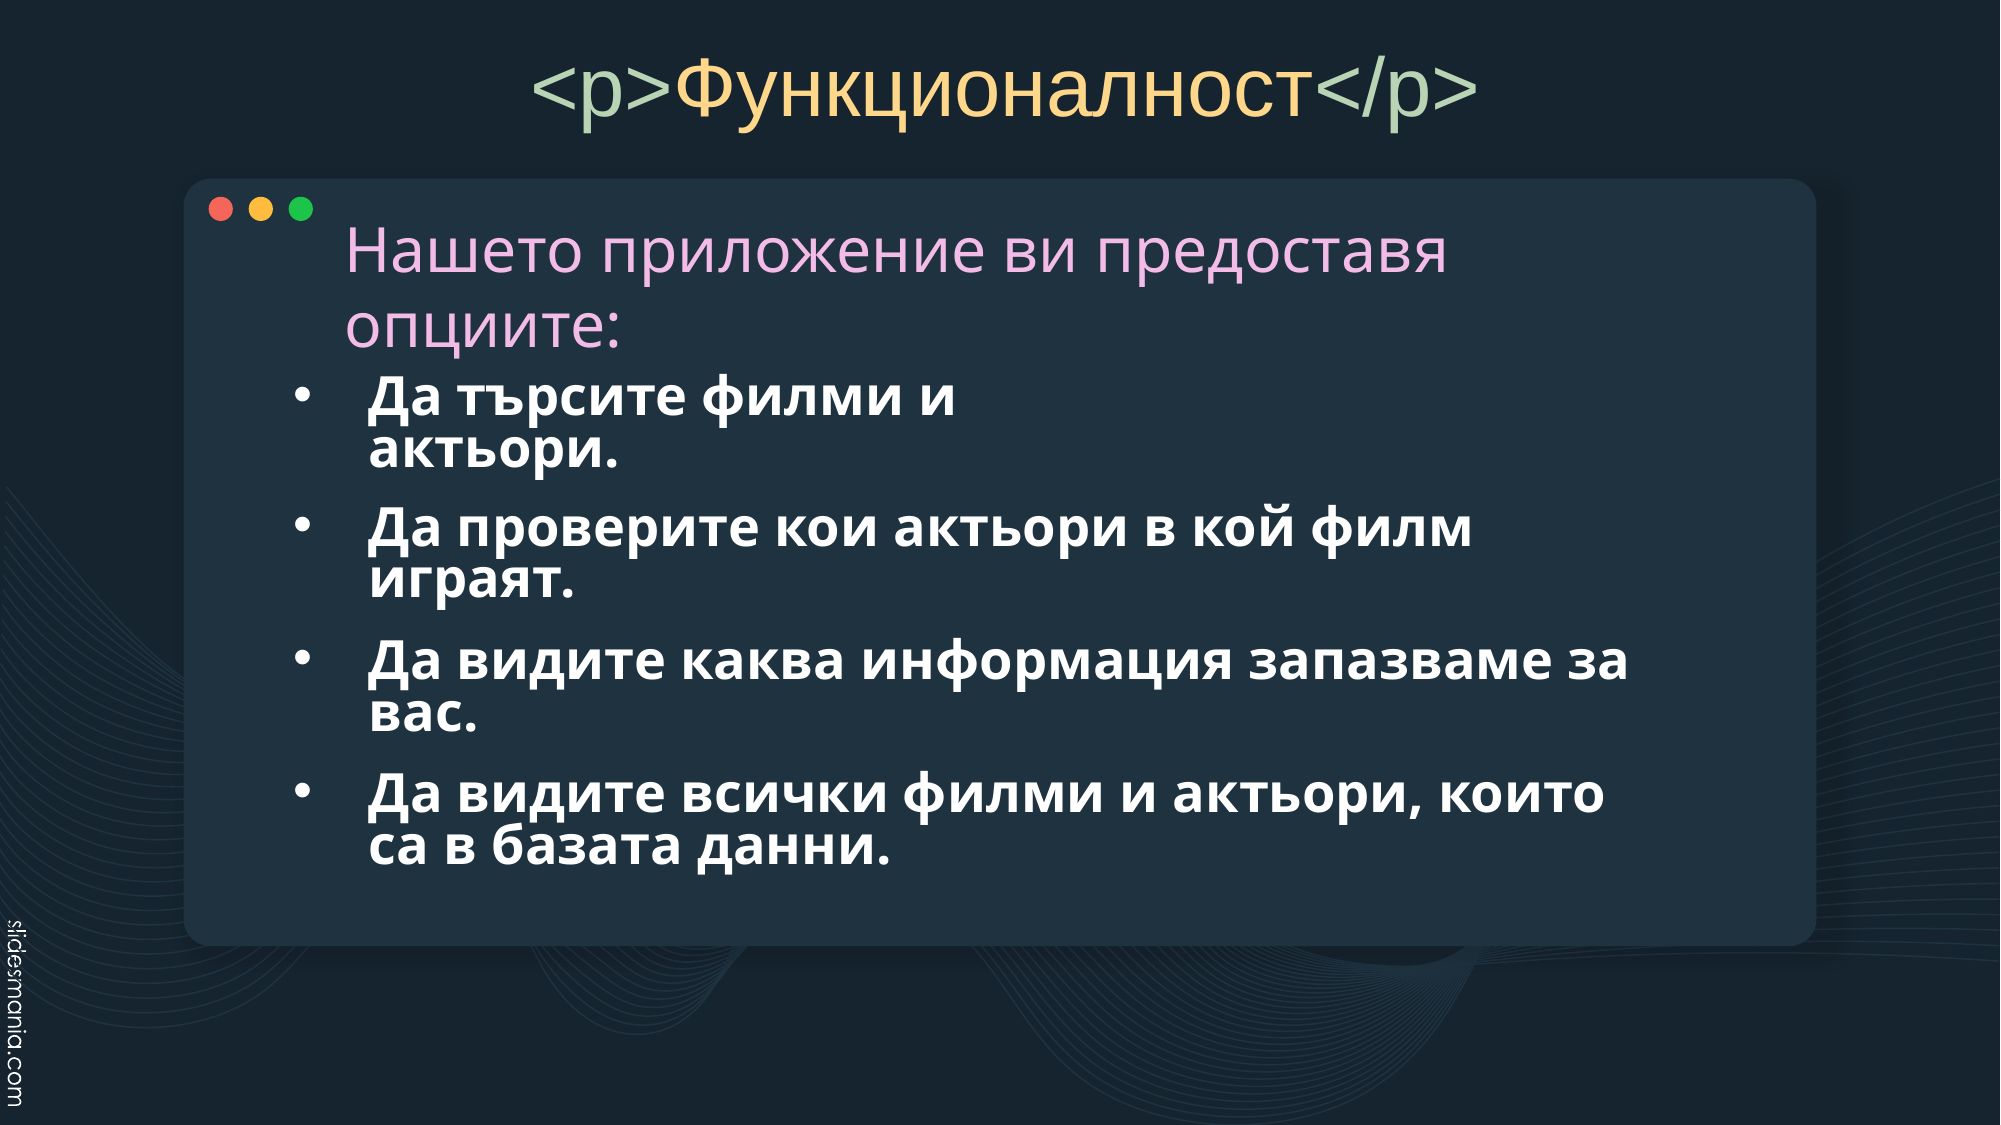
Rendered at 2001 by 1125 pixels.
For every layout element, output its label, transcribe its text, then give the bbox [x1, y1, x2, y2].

text_box Нашето приложение ви предоставя опциите: [329, 202, 1697, 368]
text_box Да видите каква информация запазваме за вас. [273, 617, 1655, 687]
title Да търсите филми и актьори. [273, 354, 1168, 423]
text_box <p>Функционалност</p> [515, 25, 1511, 141]
text_box Да видите всички филми и актьори, които са в базата данни. [273, 750, 1697, 820]
text_box Да проверите кои актьори в кой филм играят. [273, 484, 1593, 553]
